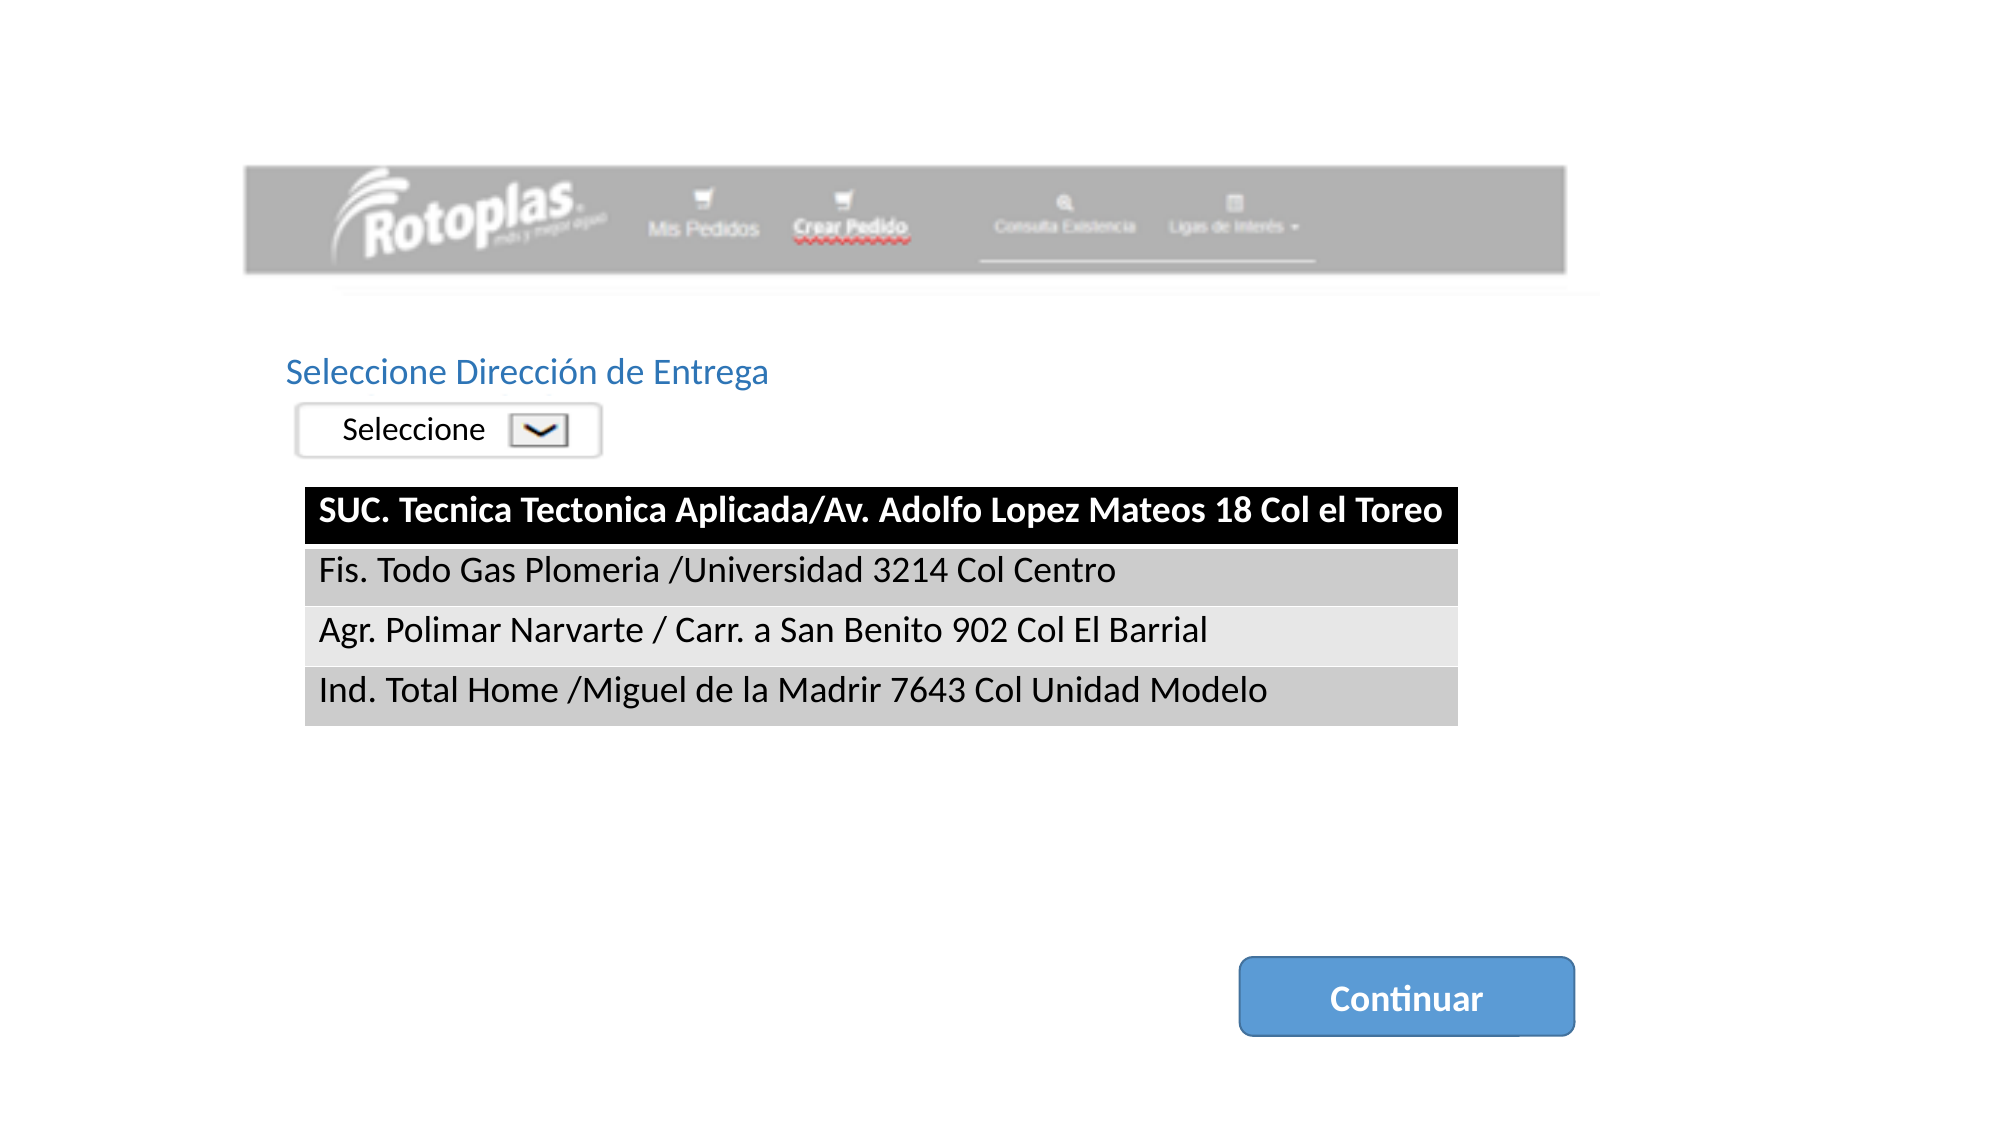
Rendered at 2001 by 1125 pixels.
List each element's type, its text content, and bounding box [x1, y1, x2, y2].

picture [224, 332, 1496, 483]
table_cell Ind. Total Home /Miguel de la Madrir 7643 Col Unidad Modelo [305, 667, 1458, 726]
text_box Continuar [1238, 956, 1576, 1037]
picture [224, 143, 1600, 296]
table_cell Fis. Todo Gas Plomeria /Universidad 3214 Col Centro [305, 549, 1458, 606]
text_box Seleccione Dirección de Entrega [630, 340, 785, 400]
table_cell Agr. Polimar Narvarte / Carr. a San Benito 902 Col El Barrial [305, 607, 1458, 666]
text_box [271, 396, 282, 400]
table_header SUC. Tecnica Tectonica Aplicada/Av. Adolfo Lopez Mateos 18 Col el Toreo [305, 487, 1458, 544]
